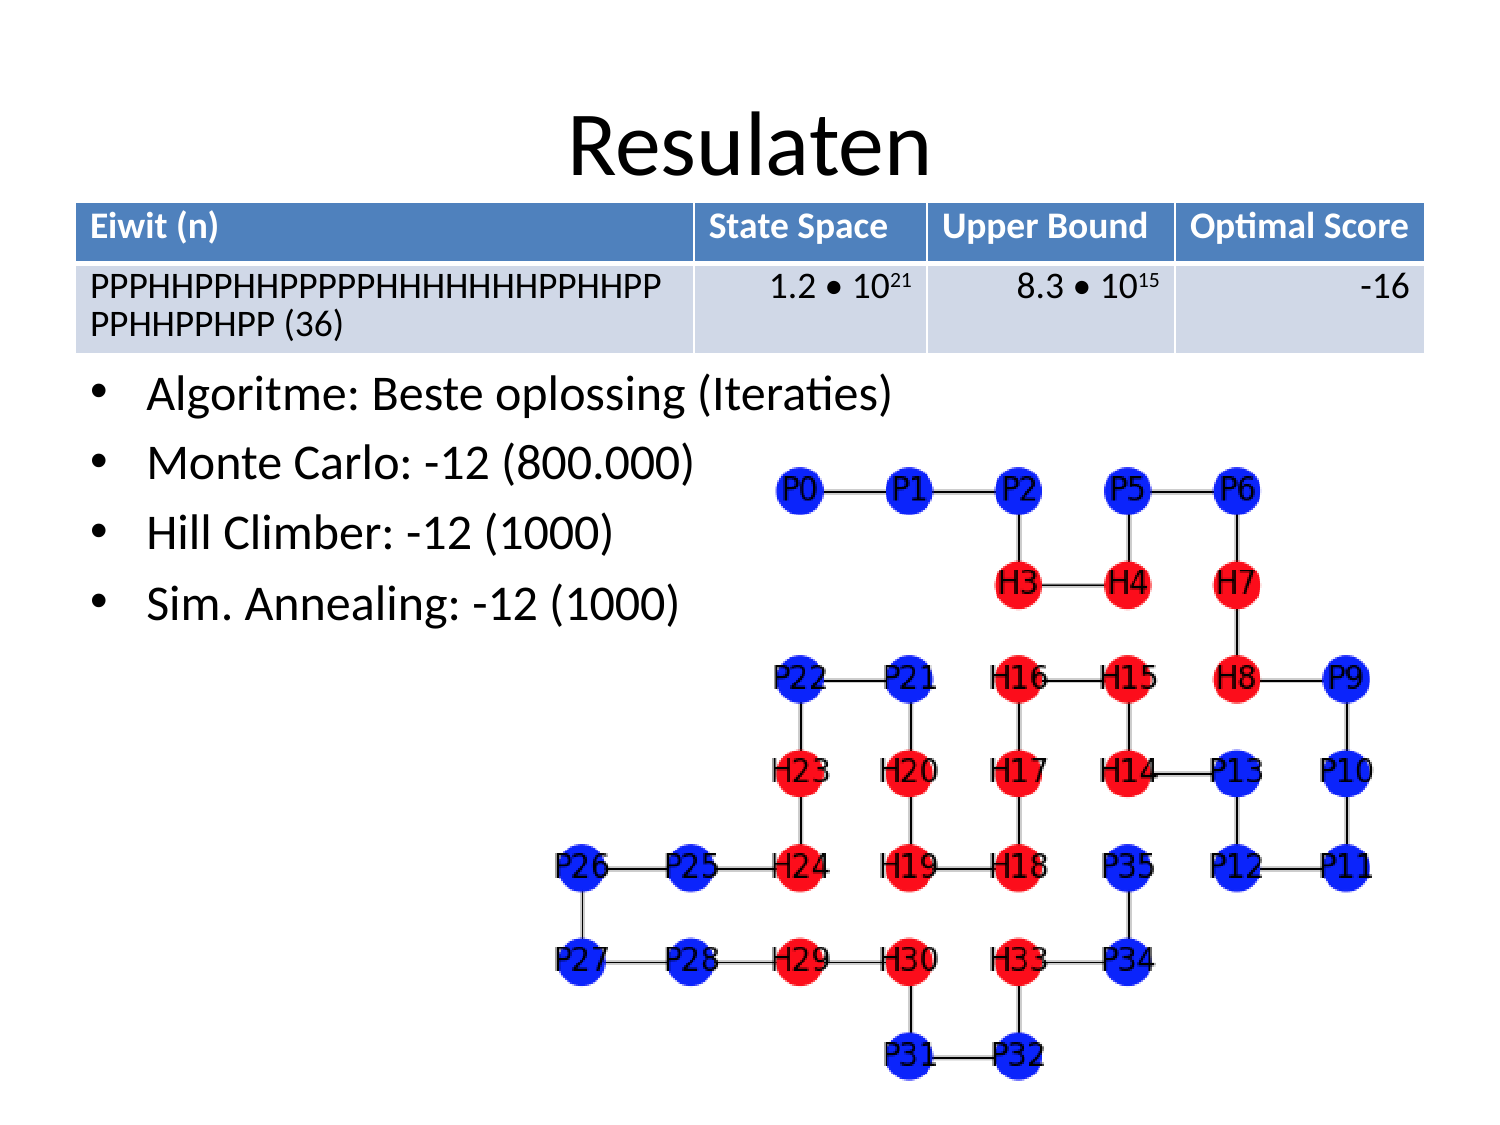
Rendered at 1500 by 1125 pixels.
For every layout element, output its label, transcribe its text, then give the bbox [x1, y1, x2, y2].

table_header State Space [695, 203, 926, 261]
title Resulaten [75, 45, 1425, 202]
table_cell PPPHHPPHHPPPPPHHHHHHHPPHHPPPPHHPPHPP (36) [76, 266, 693, 353]
table_header Upper Bound [928, 203, 1174, 261]
table_header Eiwit (n) [76, 203, 693, 261]
picture [526, 444, 1411, 1103]
list Algoritme: Beste oplossing (Iteraties) Monte Carlo: -12 (800.000) Hill Climber: -12 (1000) Sim. Annealing: -12 (1000) [75, 355, 1425, 1005]
table_header Optimal Score [1176, 203, 1424, 261]
table_cell -16 [1176, 266, 1424, 353]
table_cell 1.2 • 1021 [695, 266, 926, 353]
table_cell 8.3 • 1015 [928, 266, 1174, 353]
